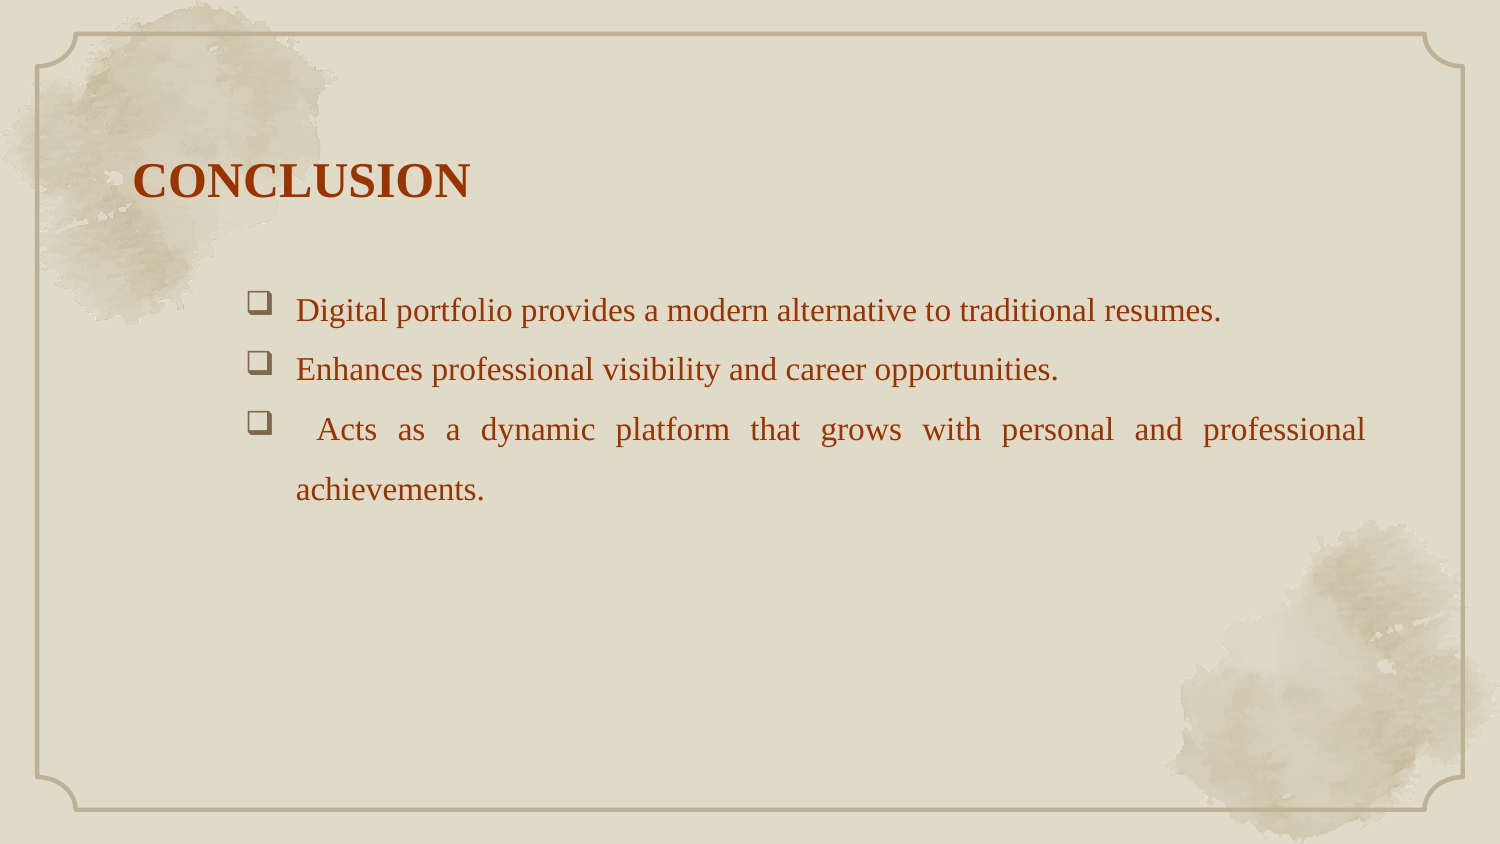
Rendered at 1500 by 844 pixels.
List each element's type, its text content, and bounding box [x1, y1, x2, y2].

list Digital portfolio provides a modern alternative to traditional resumes. Enhances professional visibility and career opportunities. Acts as a dynamic platform that grows with personal and professional achievements. [205, 236, 1383, 647]
title CONCLUSION [117, 89, 1383, 236]
